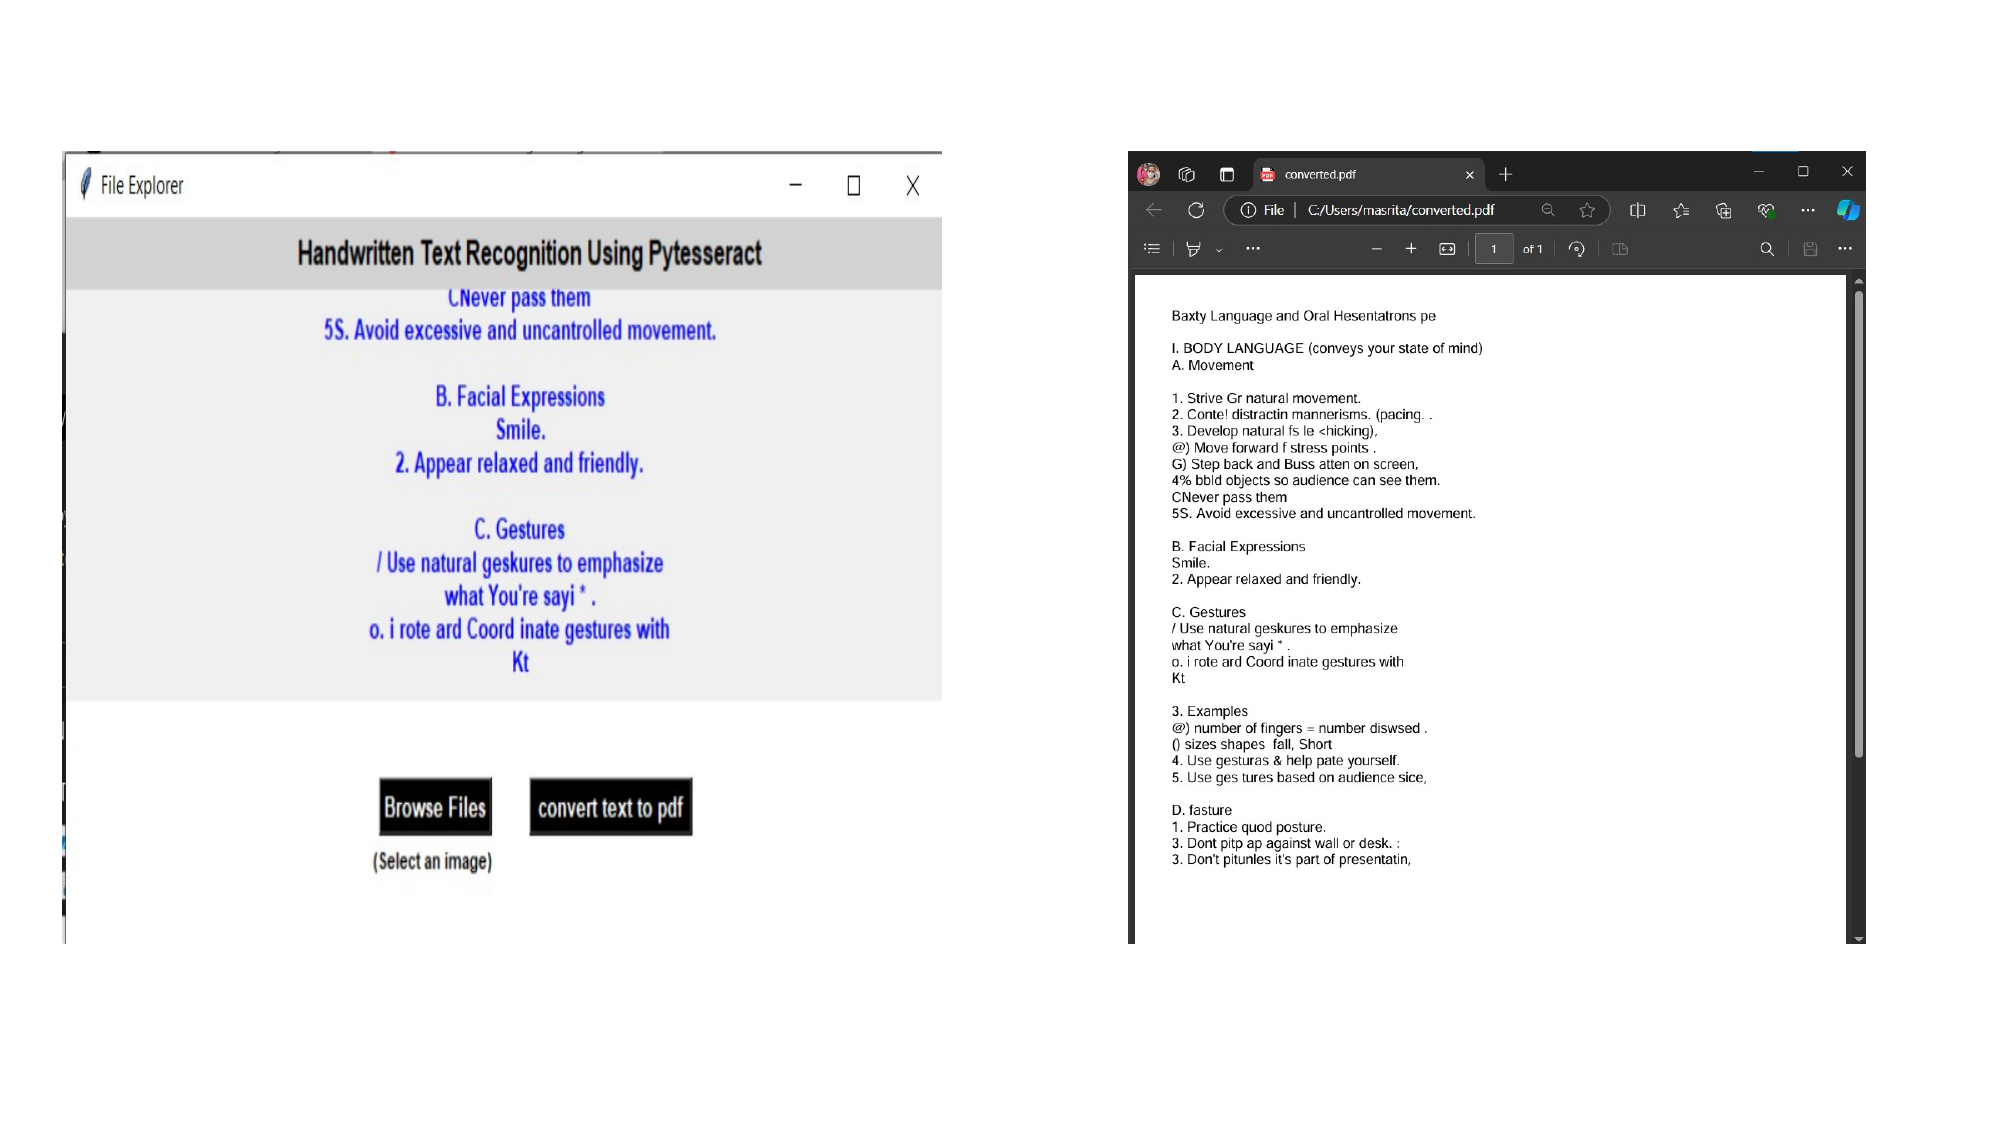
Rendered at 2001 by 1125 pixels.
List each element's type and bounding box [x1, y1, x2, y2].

picture [1127, 151, 1866, 945]
picture [61, 151, 943, 945]
